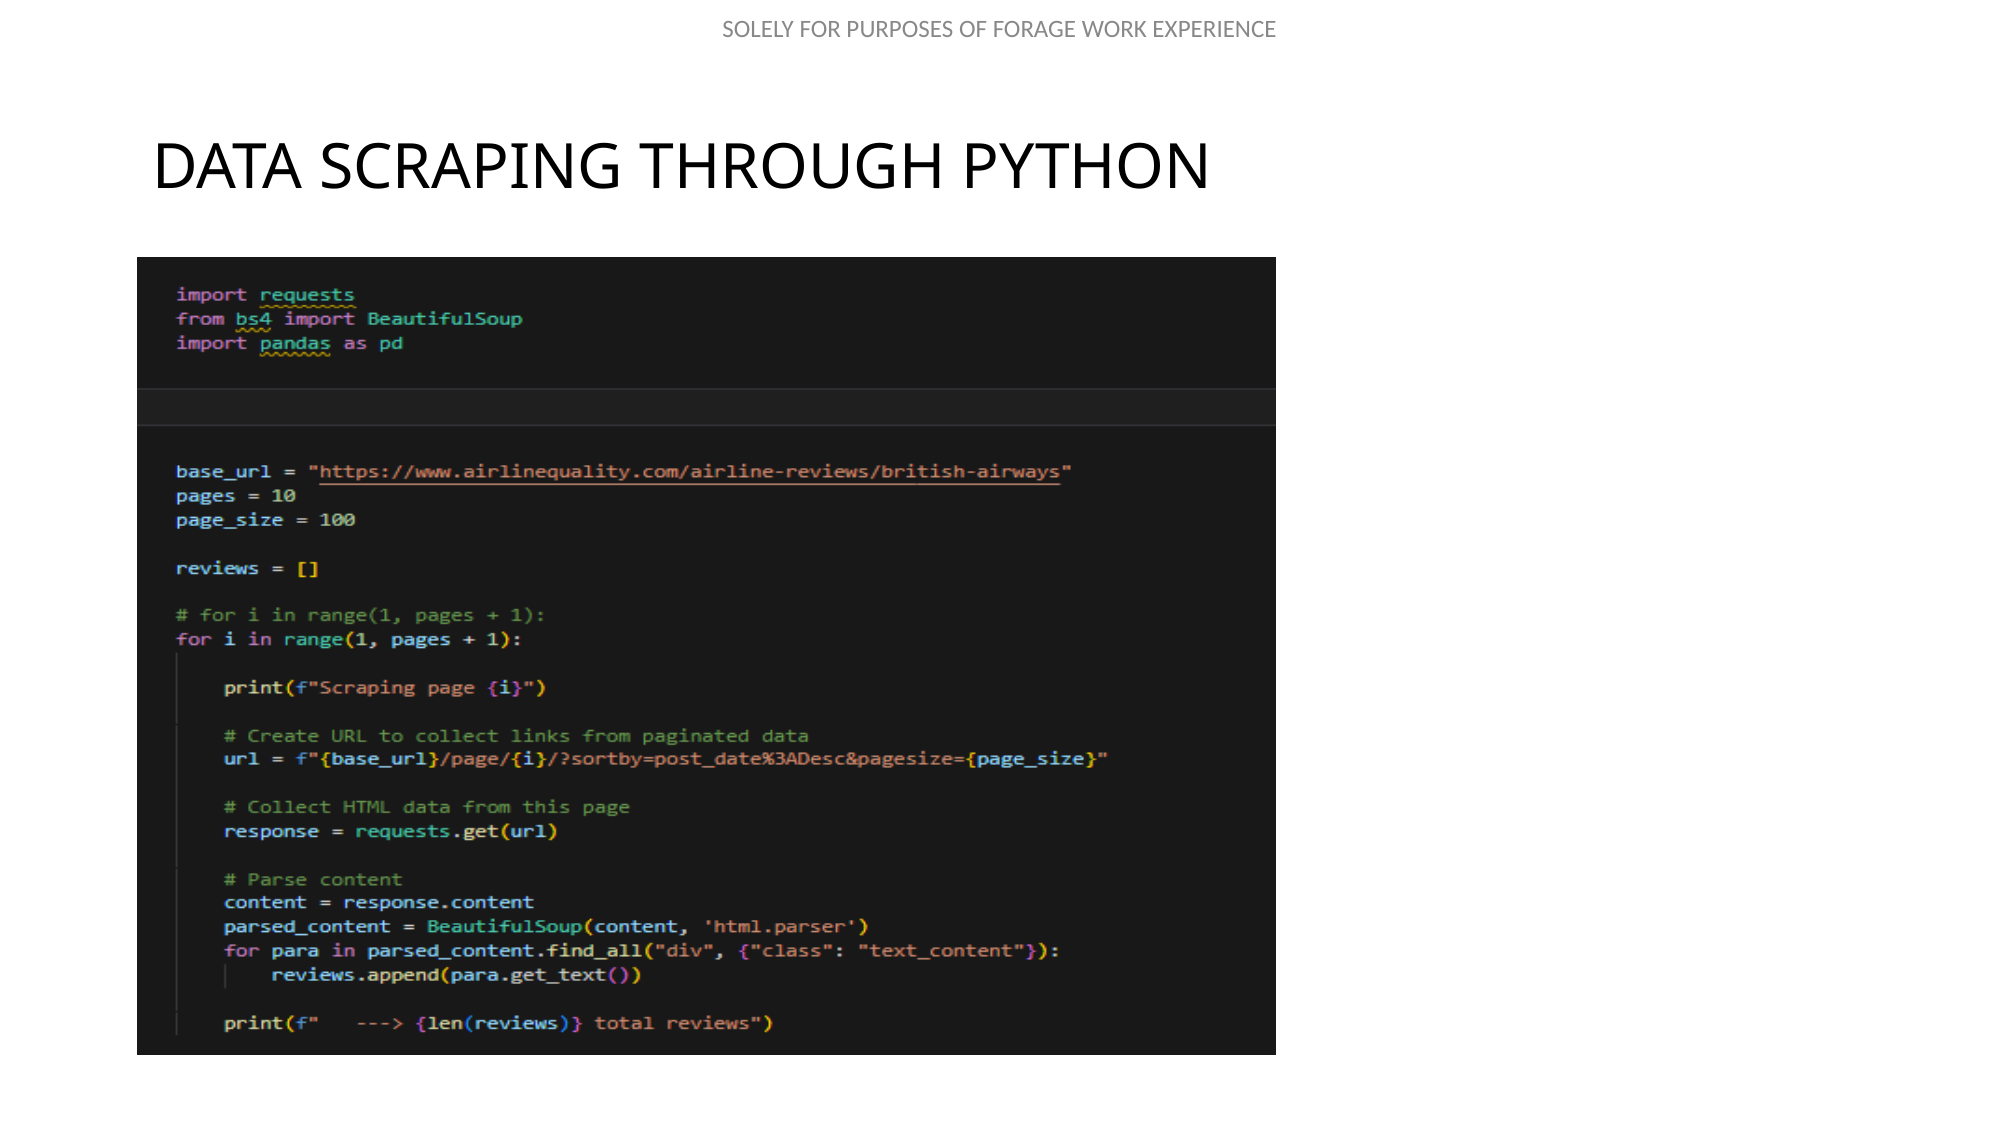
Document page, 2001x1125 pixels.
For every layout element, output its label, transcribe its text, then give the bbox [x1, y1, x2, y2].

title DATA SCRAPING THROUGH PYTHON [137, 59, 1863, 278]
picture [137, 257, 1276, 1056]
